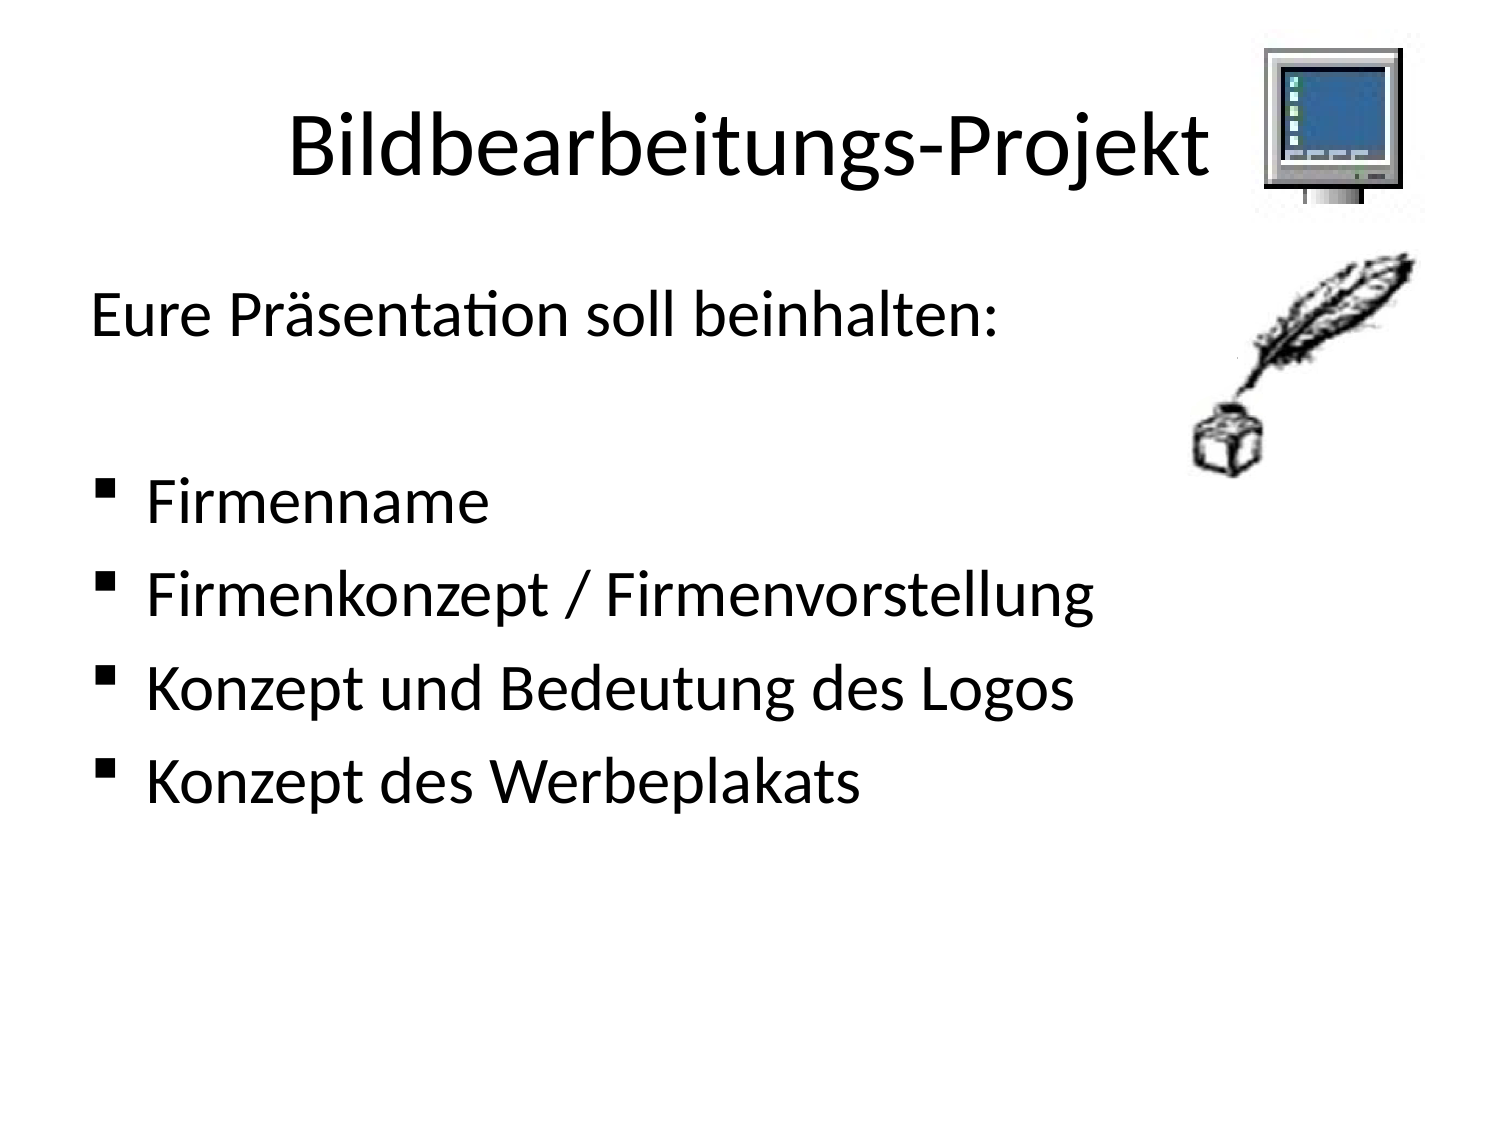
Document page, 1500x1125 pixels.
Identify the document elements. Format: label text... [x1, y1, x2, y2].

list Eure Präsentation soll beinhalten: Firmenname Firmenkonzept / Firmenvorstellung Konzept und Bedeutung des Logos Konzept des Werbeplakats [75, 262, 1425, 1005]
title Bildbearbeitungs-Projekt [75, 45, 1246, 233]
picture [1174, 29, 1426, 485]
